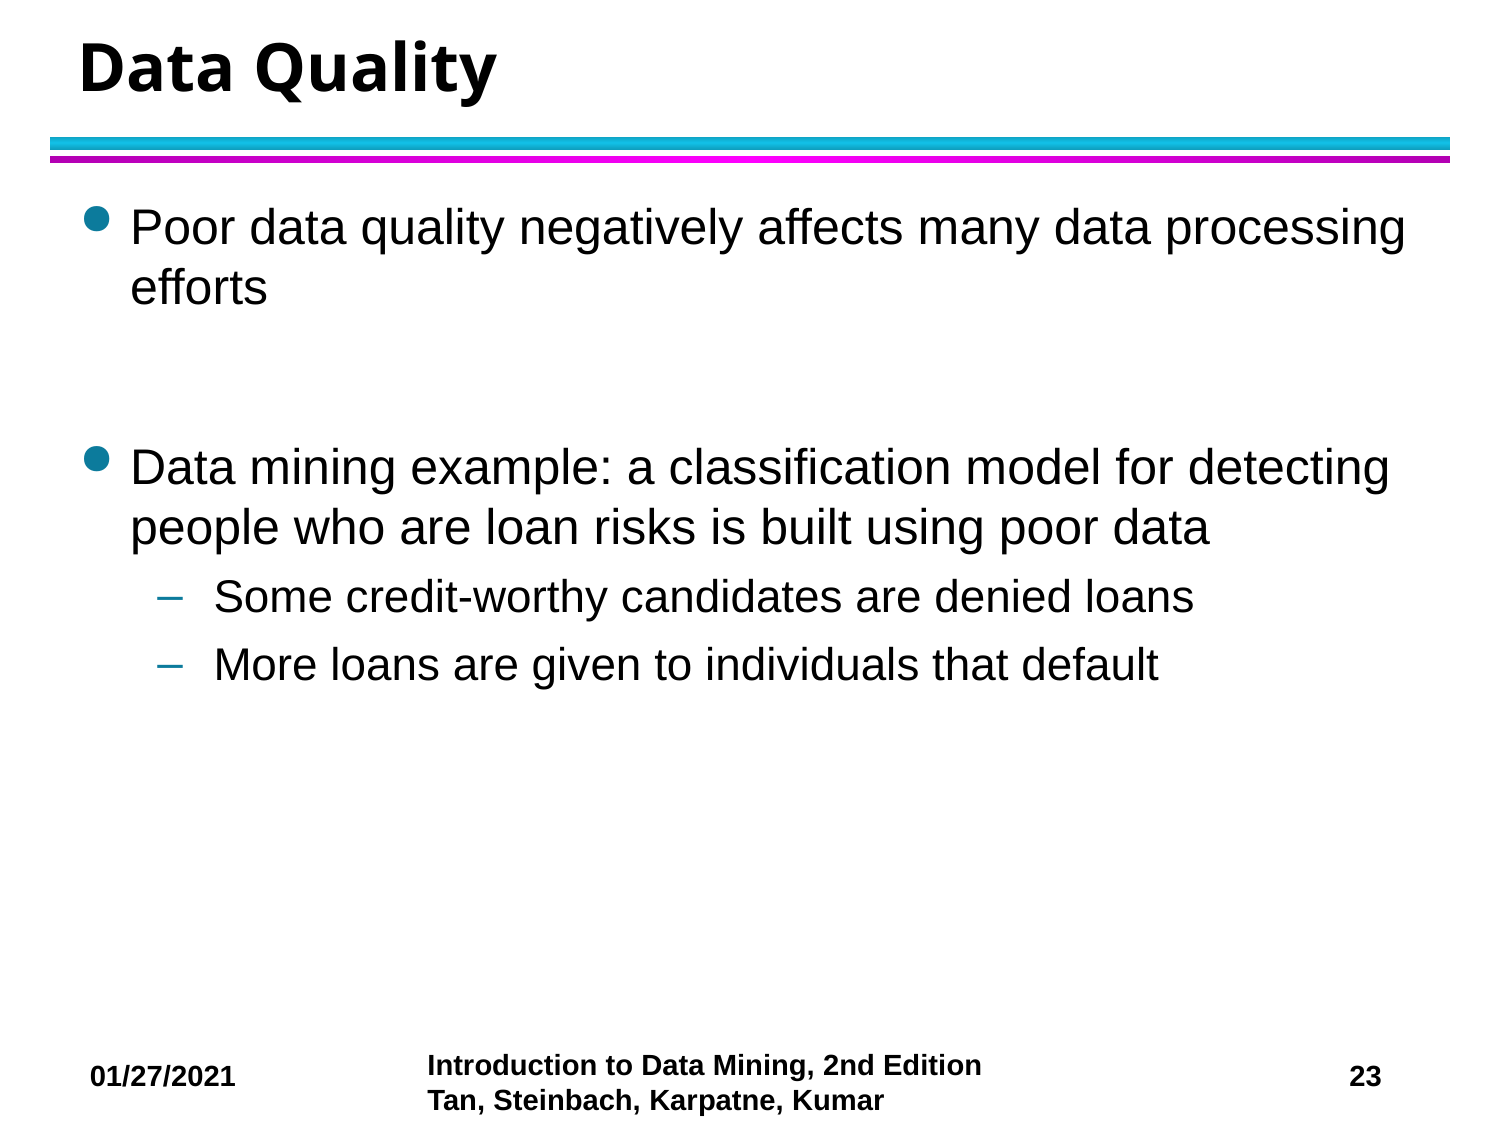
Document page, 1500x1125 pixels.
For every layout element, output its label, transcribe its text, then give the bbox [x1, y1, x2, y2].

list Poor data quality negatively affects many data processing efforts Data mining example: a classification model for detecting people who are loan risks is built using poor data Some credit-worthy candidates are denied loans More loans are given to individuals that default [67, 187, 1432, 1038]
title Data Quality [62, 24, 1421, 113]
